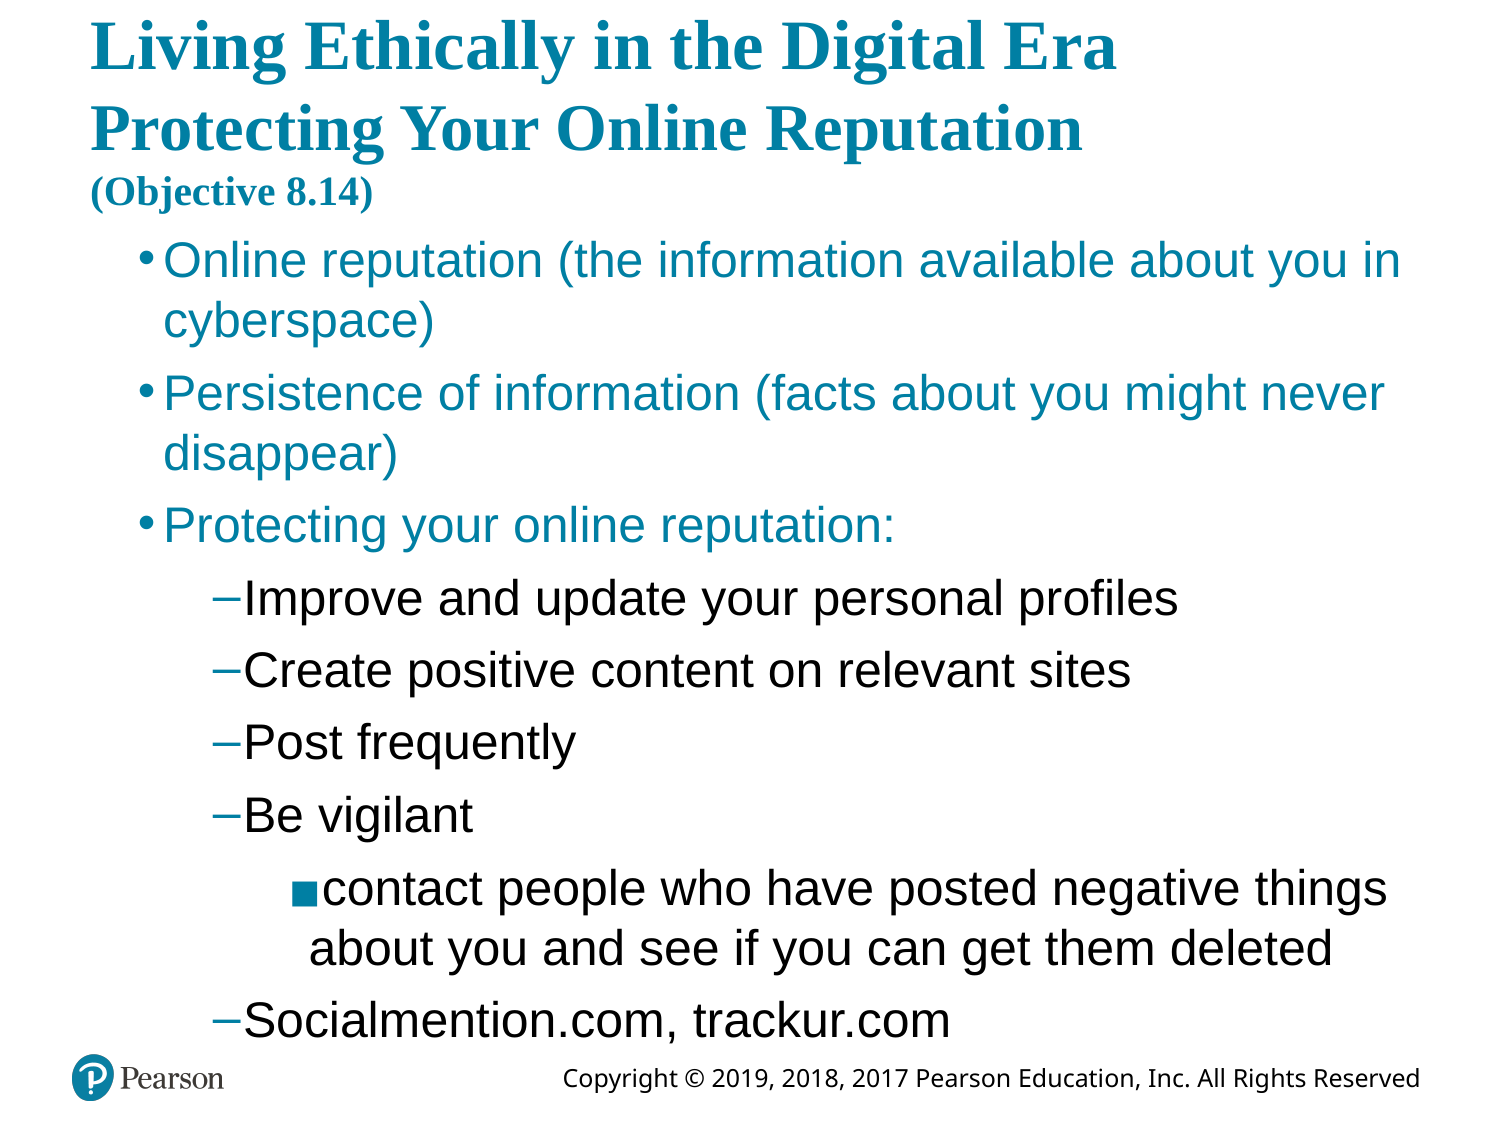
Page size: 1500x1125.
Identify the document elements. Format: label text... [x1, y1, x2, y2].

picture [80, 1063, 106, 1088]
picture [72, 1087, 83, 1101]
picture [98, 1063, 224, 1101]
title Living Ethically in the Digital Era Protecting Your Online Reputation (Objective 8.14) [75, 0, 1500, 213]
picture [72, 1054, 88, 1070]
list Online reputation (the information available about you in cyberspace) Persistence of information (facts about you might never disappear) Protecting your online reputation: Improve and update your personal profiles Create positive content on relevant sites Post frequently Be vigilant contact people who have posted negative things about you and see if you can get them deleted Socialmention.com, trackur.com [106, 212, 1469, 1063]
